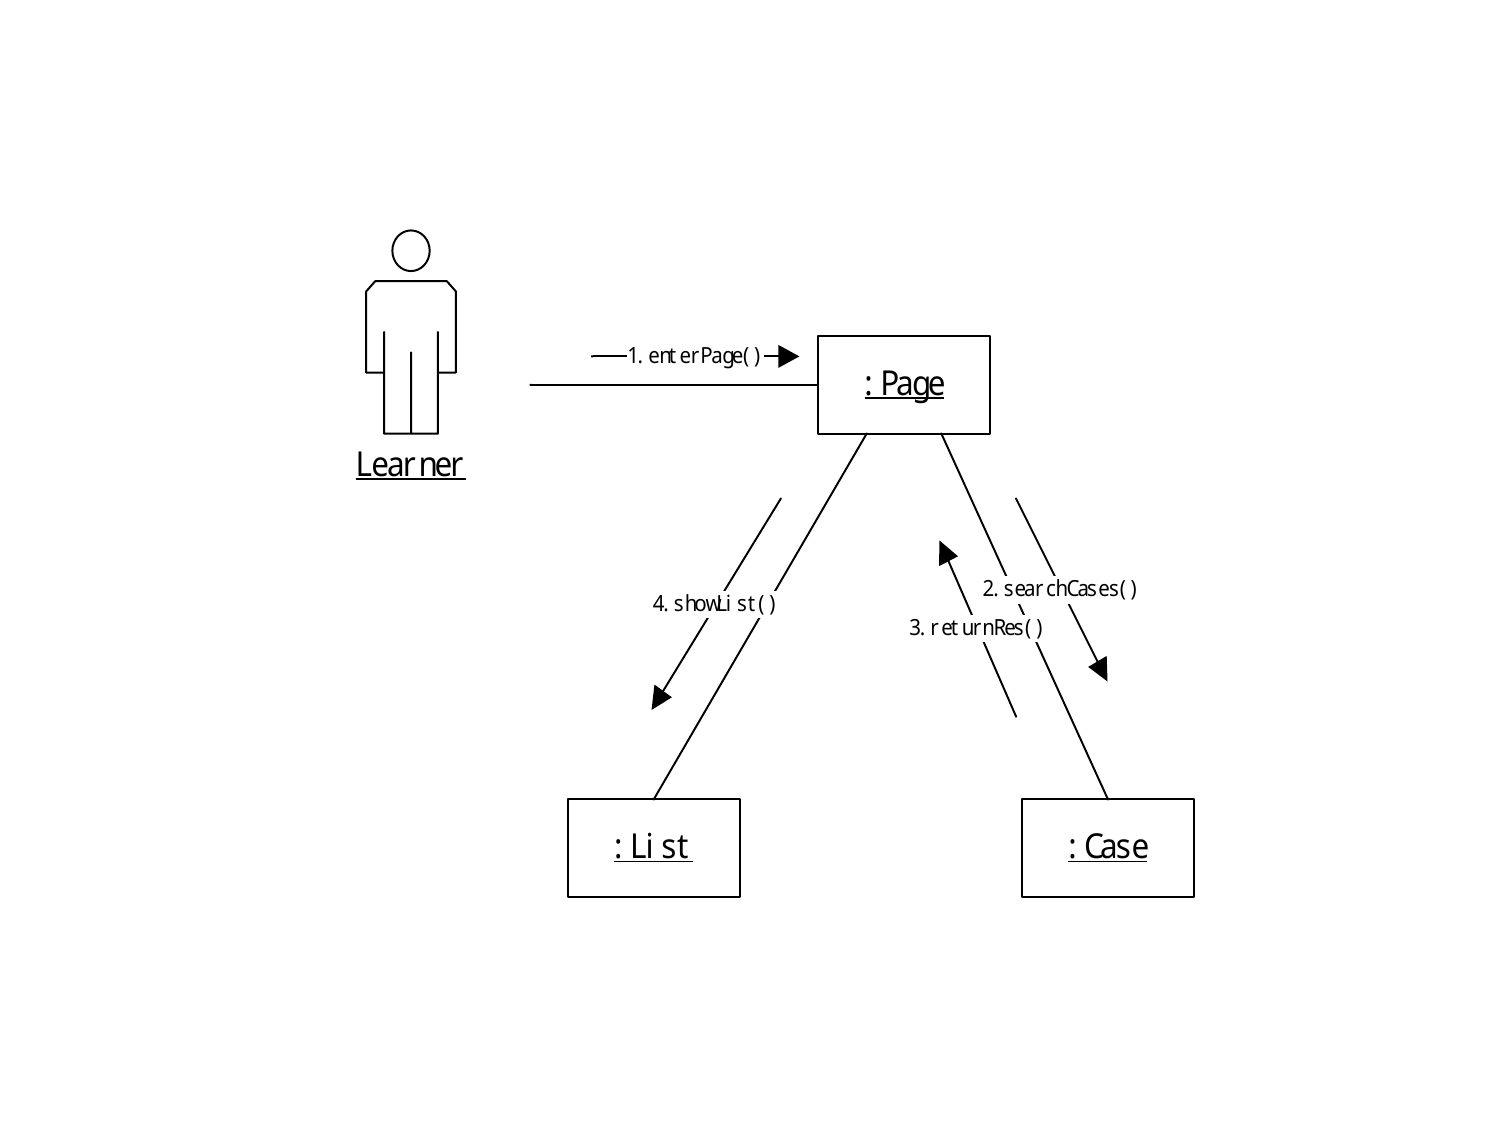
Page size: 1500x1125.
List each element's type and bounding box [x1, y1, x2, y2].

text_box [333, 225, 1197, 900]
